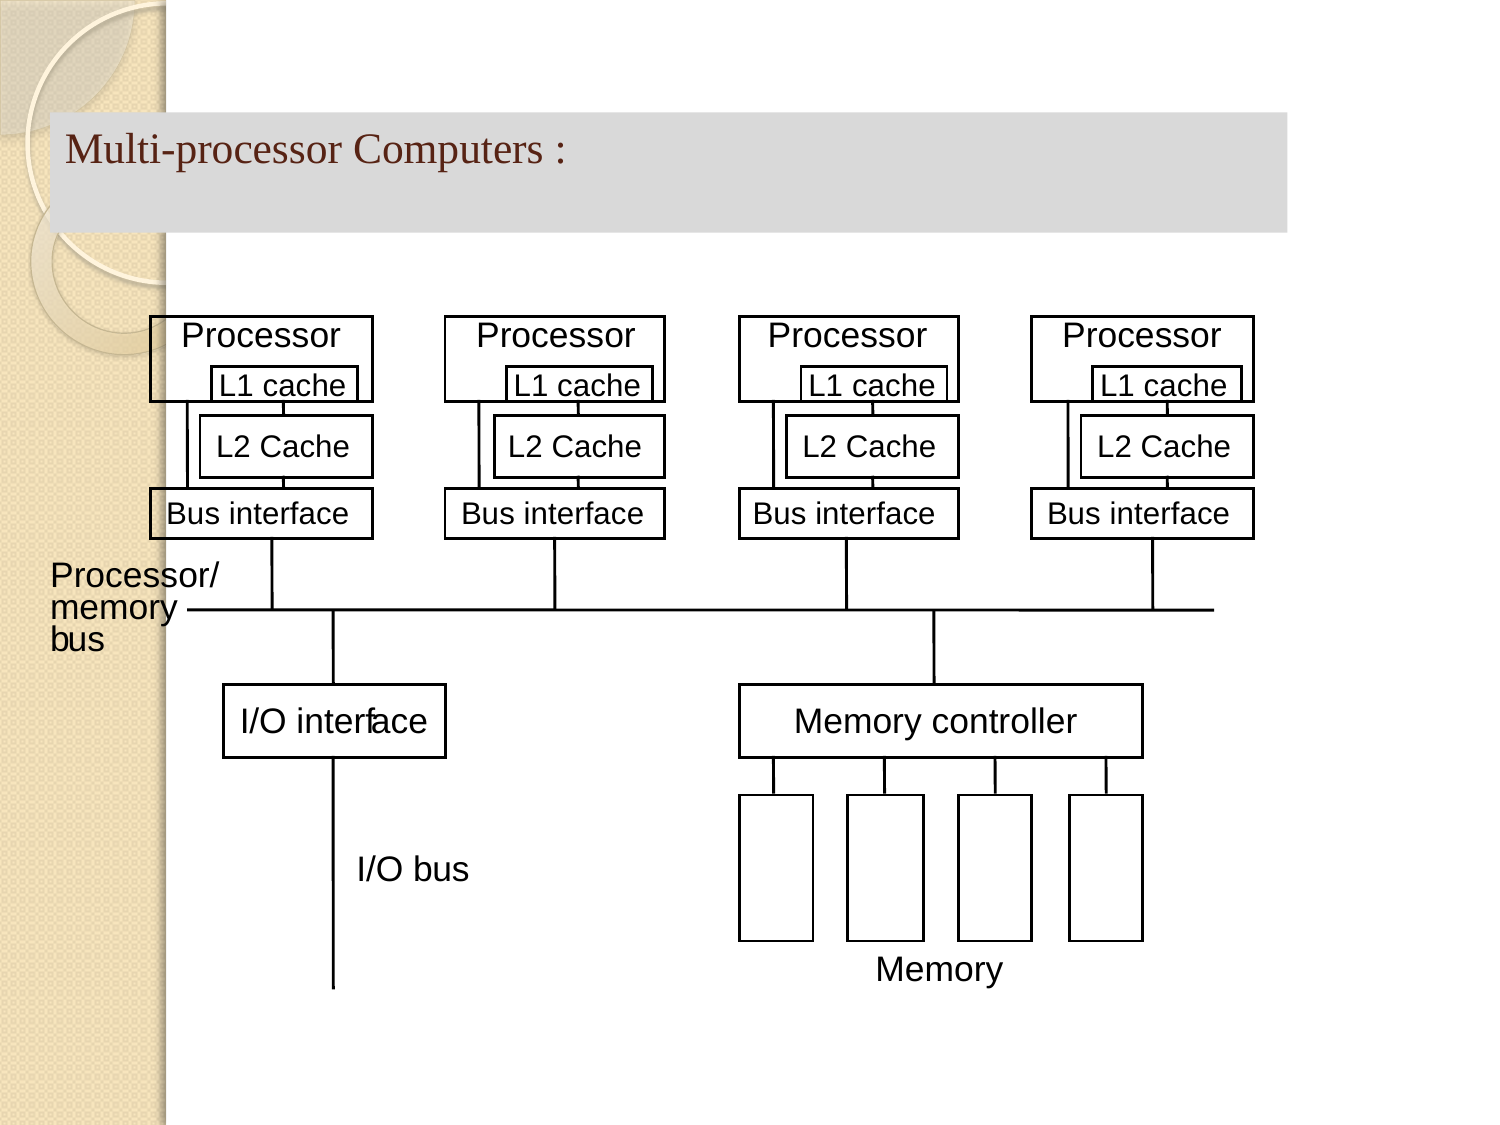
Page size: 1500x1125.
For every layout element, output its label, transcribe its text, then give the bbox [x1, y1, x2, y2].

text_box L2 Cache [1097, 426, 1232, 464]
text_box us [67, 615, 105, 659]
text_box [739, 795, 813, 942]
text_box [1069, 795, 1143, 942]
text_box [739, 488, 959, 539]
text_box Memory [875, 945, 1004, 988]
text_box [1031, 488, 1254, 539]
text_box Bus interface [752, 493, 937, 531]
text_box [1081, 415, 1254, 478]
text_box b [50, 615, 67, 659]
text_box L2 Cache [507, 426, 643, 464]
text_box [223, 684, 446, 758]
text_box [445, 488, 665, 539]
text_box Processor [181, 312, 341, 355]
text_box L2 Cache [802, 426, 937, 464]
text_box [506, 366, 653, 402]
text_box Processor [767, 312, 928, 355]
text_box I/O b [356, 846, 432, 889]
text_box Bus interface [460, 493, 645, 531]
text_box [150, 488, 373, 539]
text_box Memory controller [793, 697, 1078, 741]
text_box [958, 795, 1032, 942]
text_box [786, 415, 959, 478]
text_box [739, 316, 959, 402]
text_box us [432, 846, 470, 889]
text_box Bus interface [166, 493, 350, 531]
text_box Bus interface [1047, 493, 1231, 531]
text_box [199, 415, 373, 478]
text_box I/O interf [239, 697, 370, 741]
text_box Processor/ [50, 551, 220, 595]
text_box [445, 316, 665, 402]
text_box [800, 366, 948, 402]
text_box ace [370, 697, 428, 741]
text_box [739, 684, 1143, 758]
text_box [1092, 366, 1242, 402]
text_box memory [49, 583, 178, 627]
text_box L2 Cache [216, 426, 351, 464]
text_box Processor [1062, 312, 1222, 355]
text_box [1031, 316, 1254, 402]
text_box [847, 795, 924, 942]
title Multi-processor Computers : [50, 112, 1288, 233]
text_box [211, 366, 358, 402]
text_box Processor [475, 312, 636, 355]
text_box [150, 316, 373, 402]
text_box [494, 415, 665, 478]
